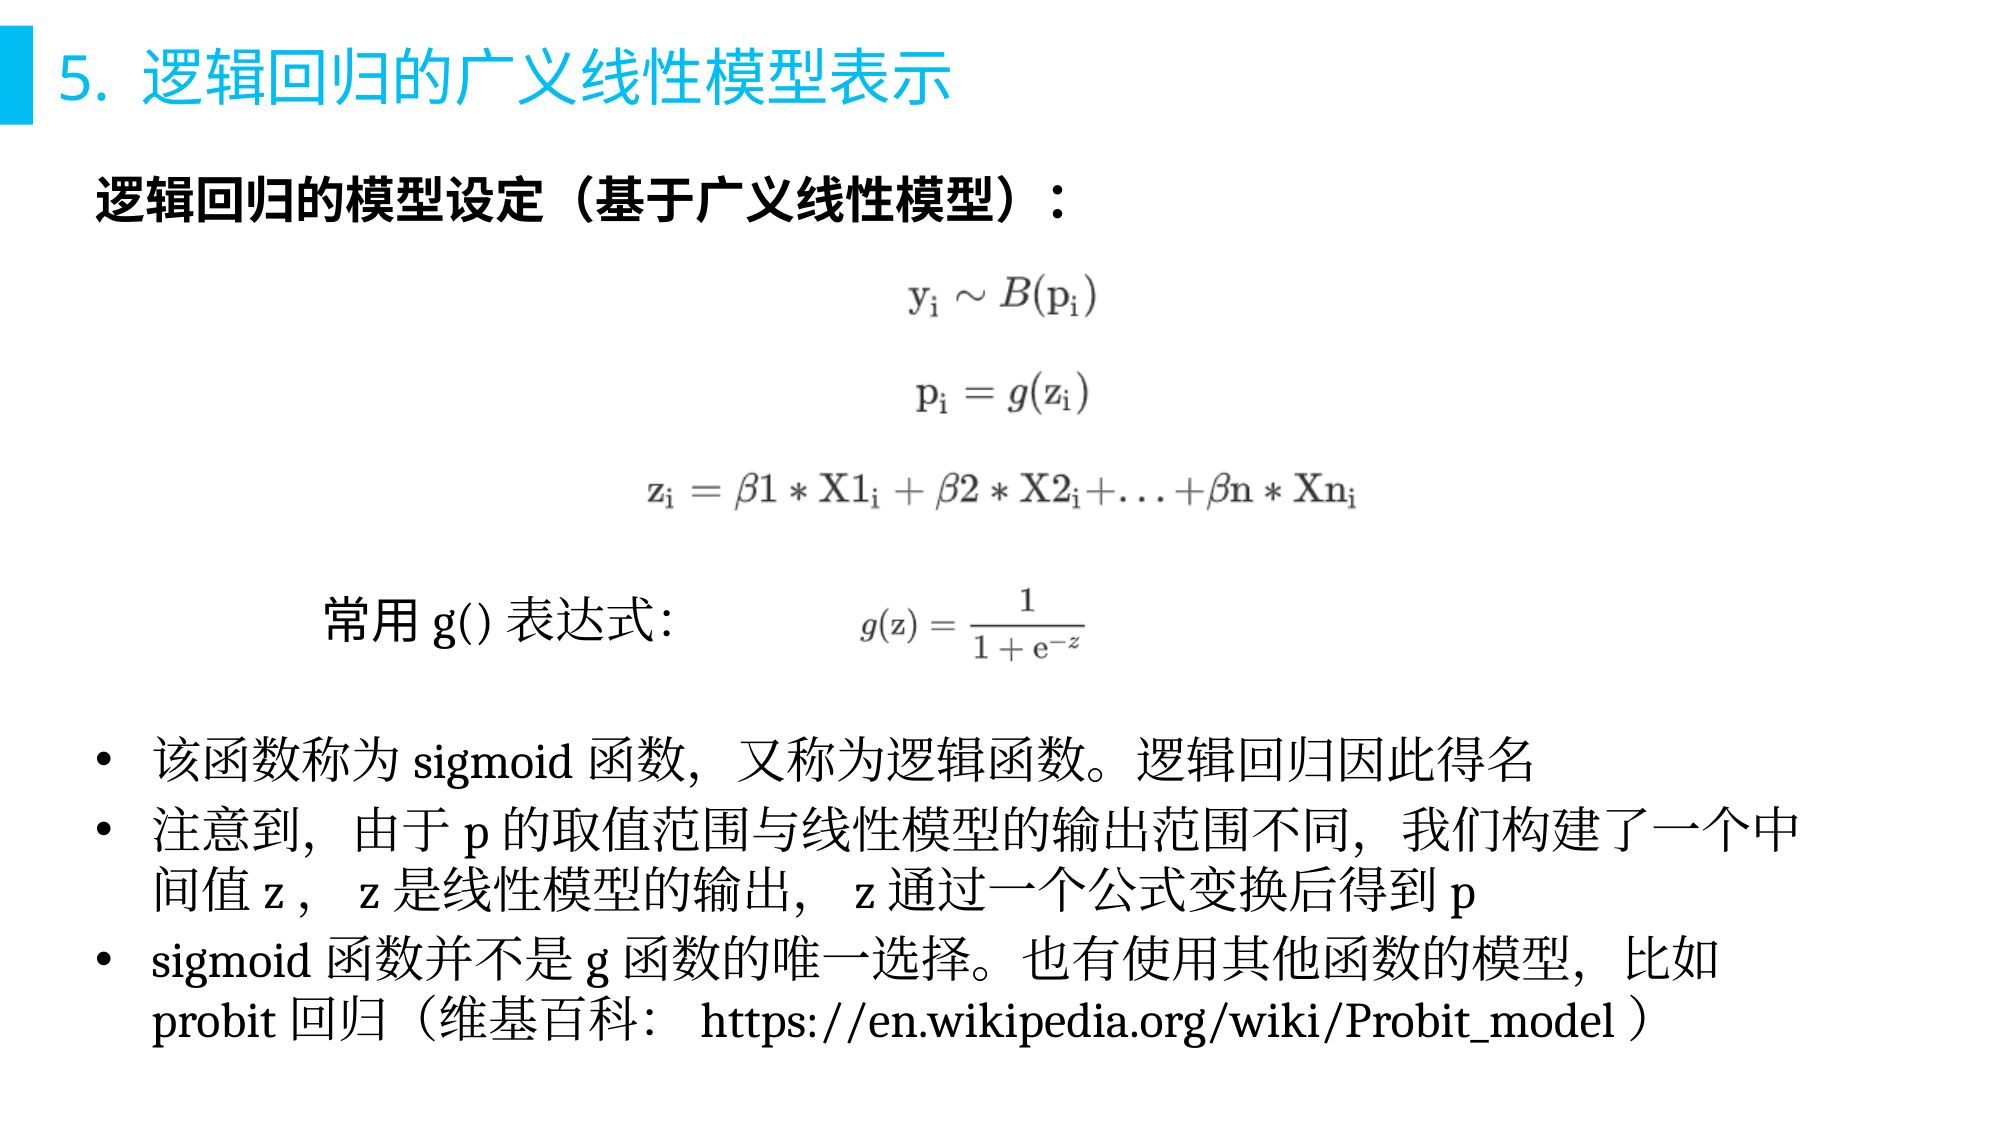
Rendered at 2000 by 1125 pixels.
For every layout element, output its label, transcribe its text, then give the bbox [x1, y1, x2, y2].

text_box 逻辑回归的模型设定（基于广义线性模型）： 常用g()表达式： 该函数称为sigmoid函数，又称为逻辑函数。逻辑回归因此得名 注意到，由于p的取值范围与线性模型的输出范围不同，我们构建了一个中间值z，z是线性模型的输出，z通过一个公式变换后得到p sigmoid函数并不是g函数的唯一选择。也有使用其他函数的模型，比如probit回归（维基百科：https://en.wikipedia.org/wiki/Probit_model） [80, 160, 1842, 1047]
title 5. 逻辑回归的广义线性模型表示 [42, 25, 1933, 125]
picture [550, 233, 1428, 681]
